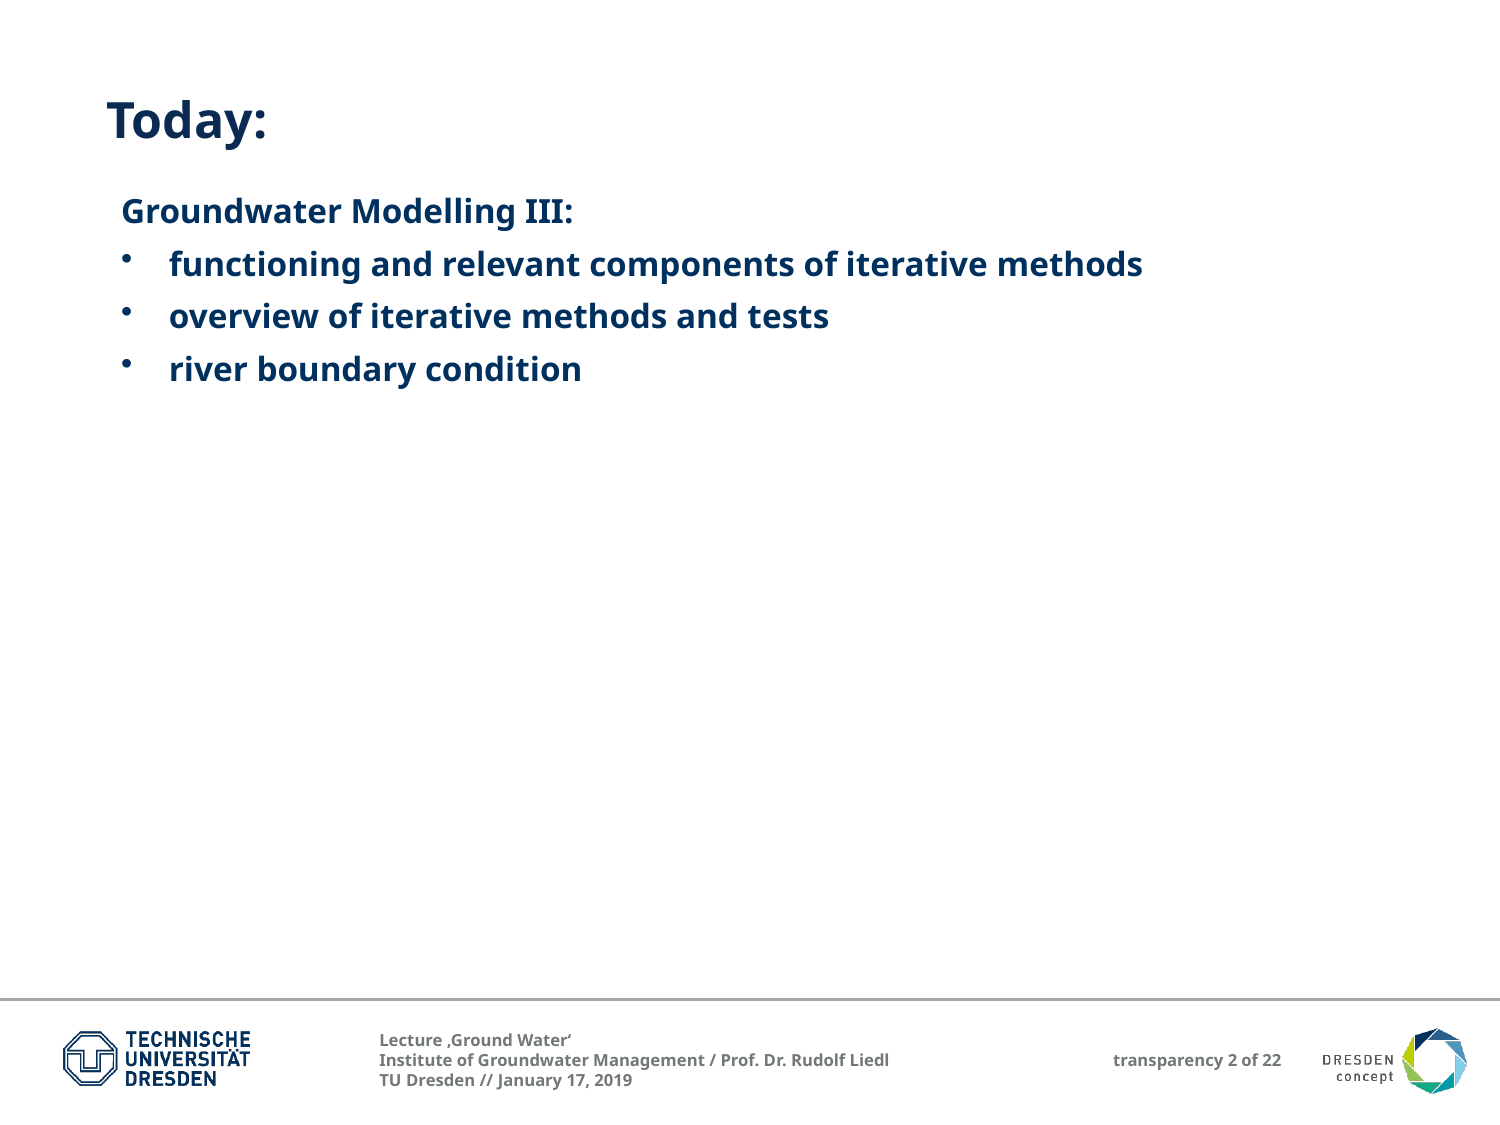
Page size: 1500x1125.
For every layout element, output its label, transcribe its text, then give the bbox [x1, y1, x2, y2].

text_box Groundwater Modelling III: functioning and relevant components of iterative methods overview of iterative methods and tests river boundary condition [106, 183, 1471, 395]
picture [63, 1031, 250, 1086]
picture [1323, 1028, 1467, 1094]
list Today: [106, 88, 876, 152]
